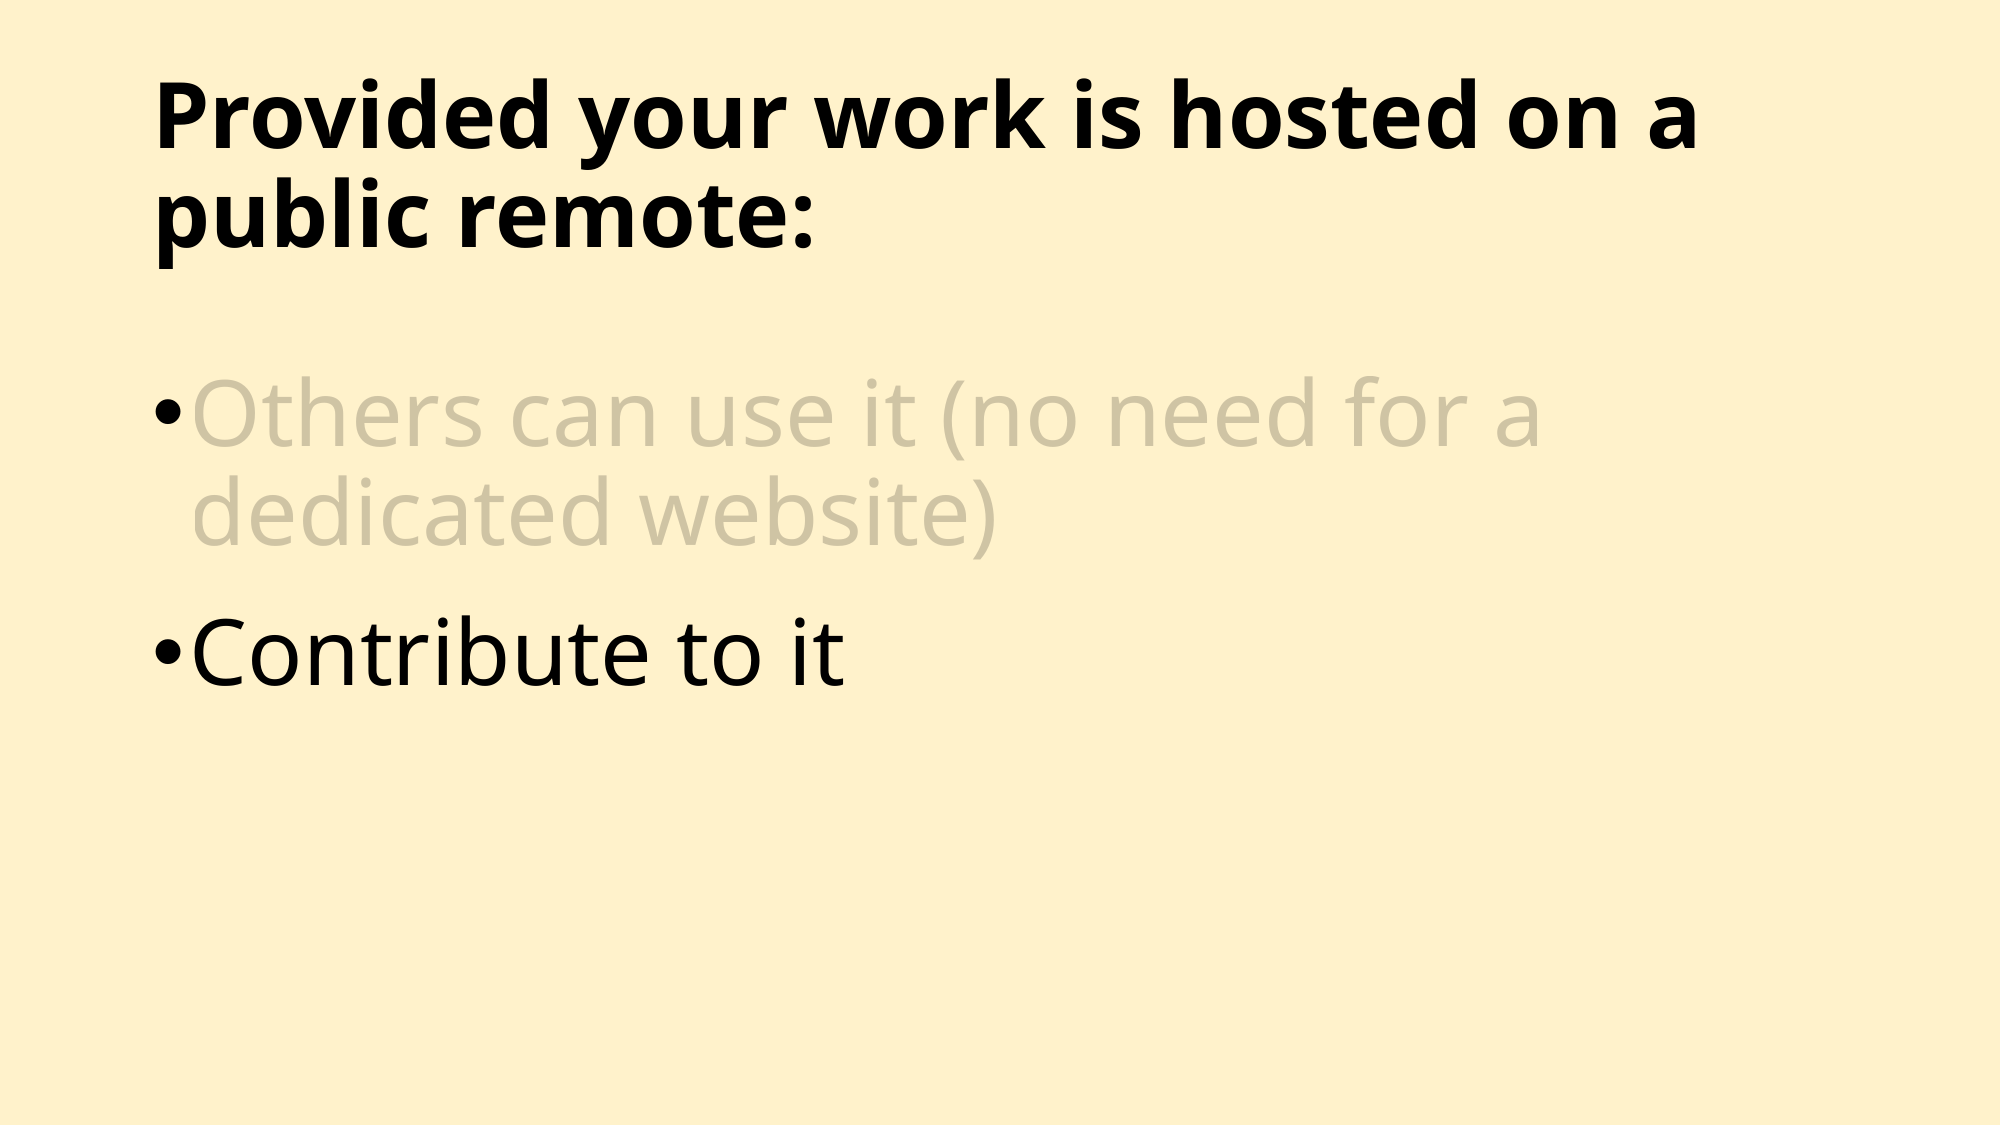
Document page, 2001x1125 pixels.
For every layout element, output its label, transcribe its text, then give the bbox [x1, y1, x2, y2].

list Others can use it (no need for a dedicated website) Contribute to it [137, 359, 1863, 870]
title Provided your work is hosted on a public remote: [137, 59, 1863, 278]
